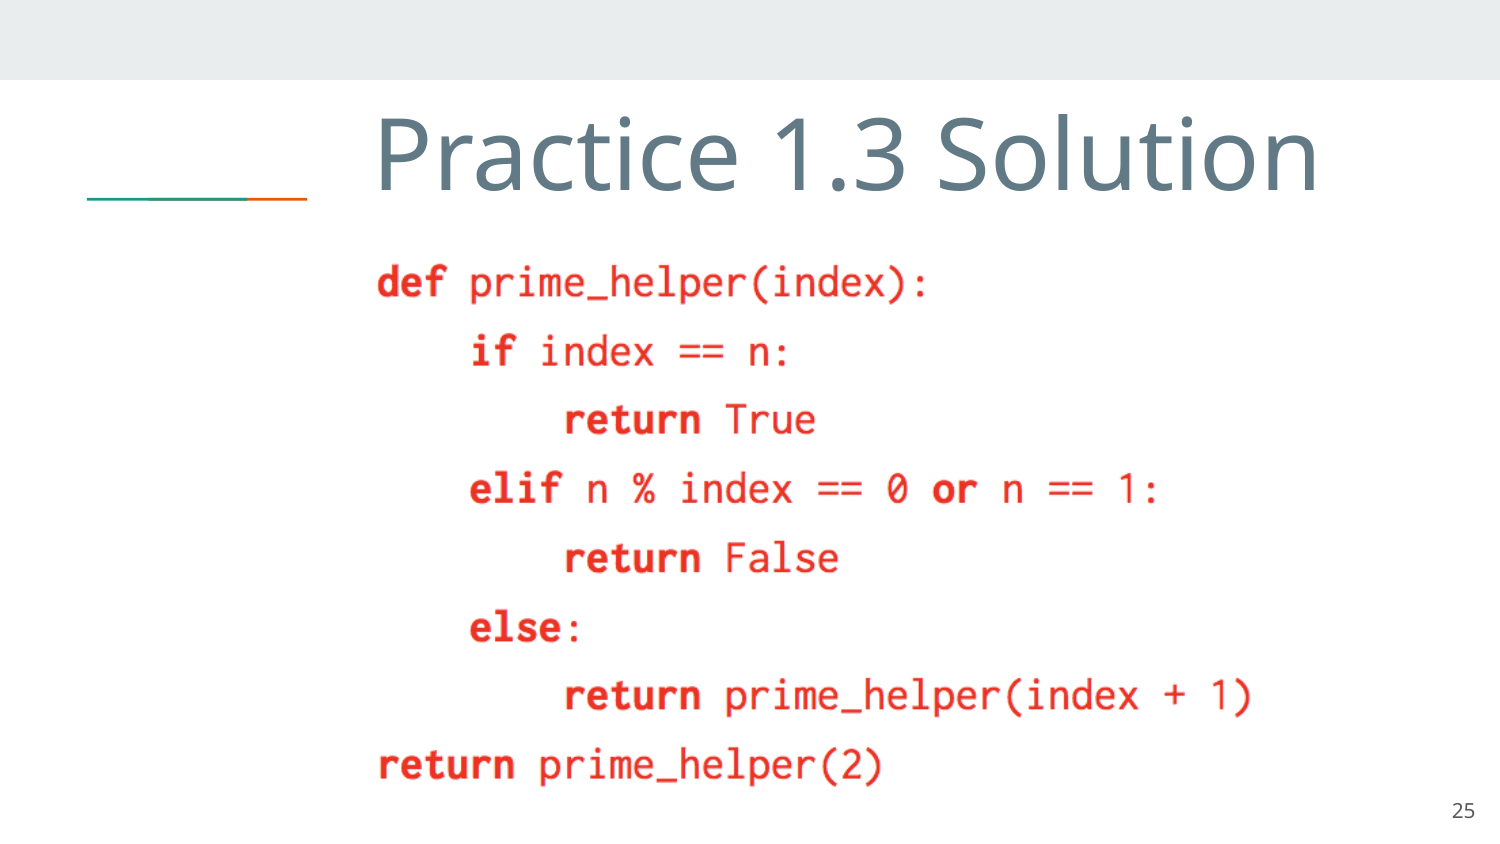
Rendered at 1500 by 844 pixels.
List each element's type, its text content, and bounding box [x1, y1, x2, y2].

title Practice 1.3 Solution [357, 75, 1424, 181]
slide_number 25 [1400, 779, 1491, 844]
picture [312, 230, 1295, 844]
